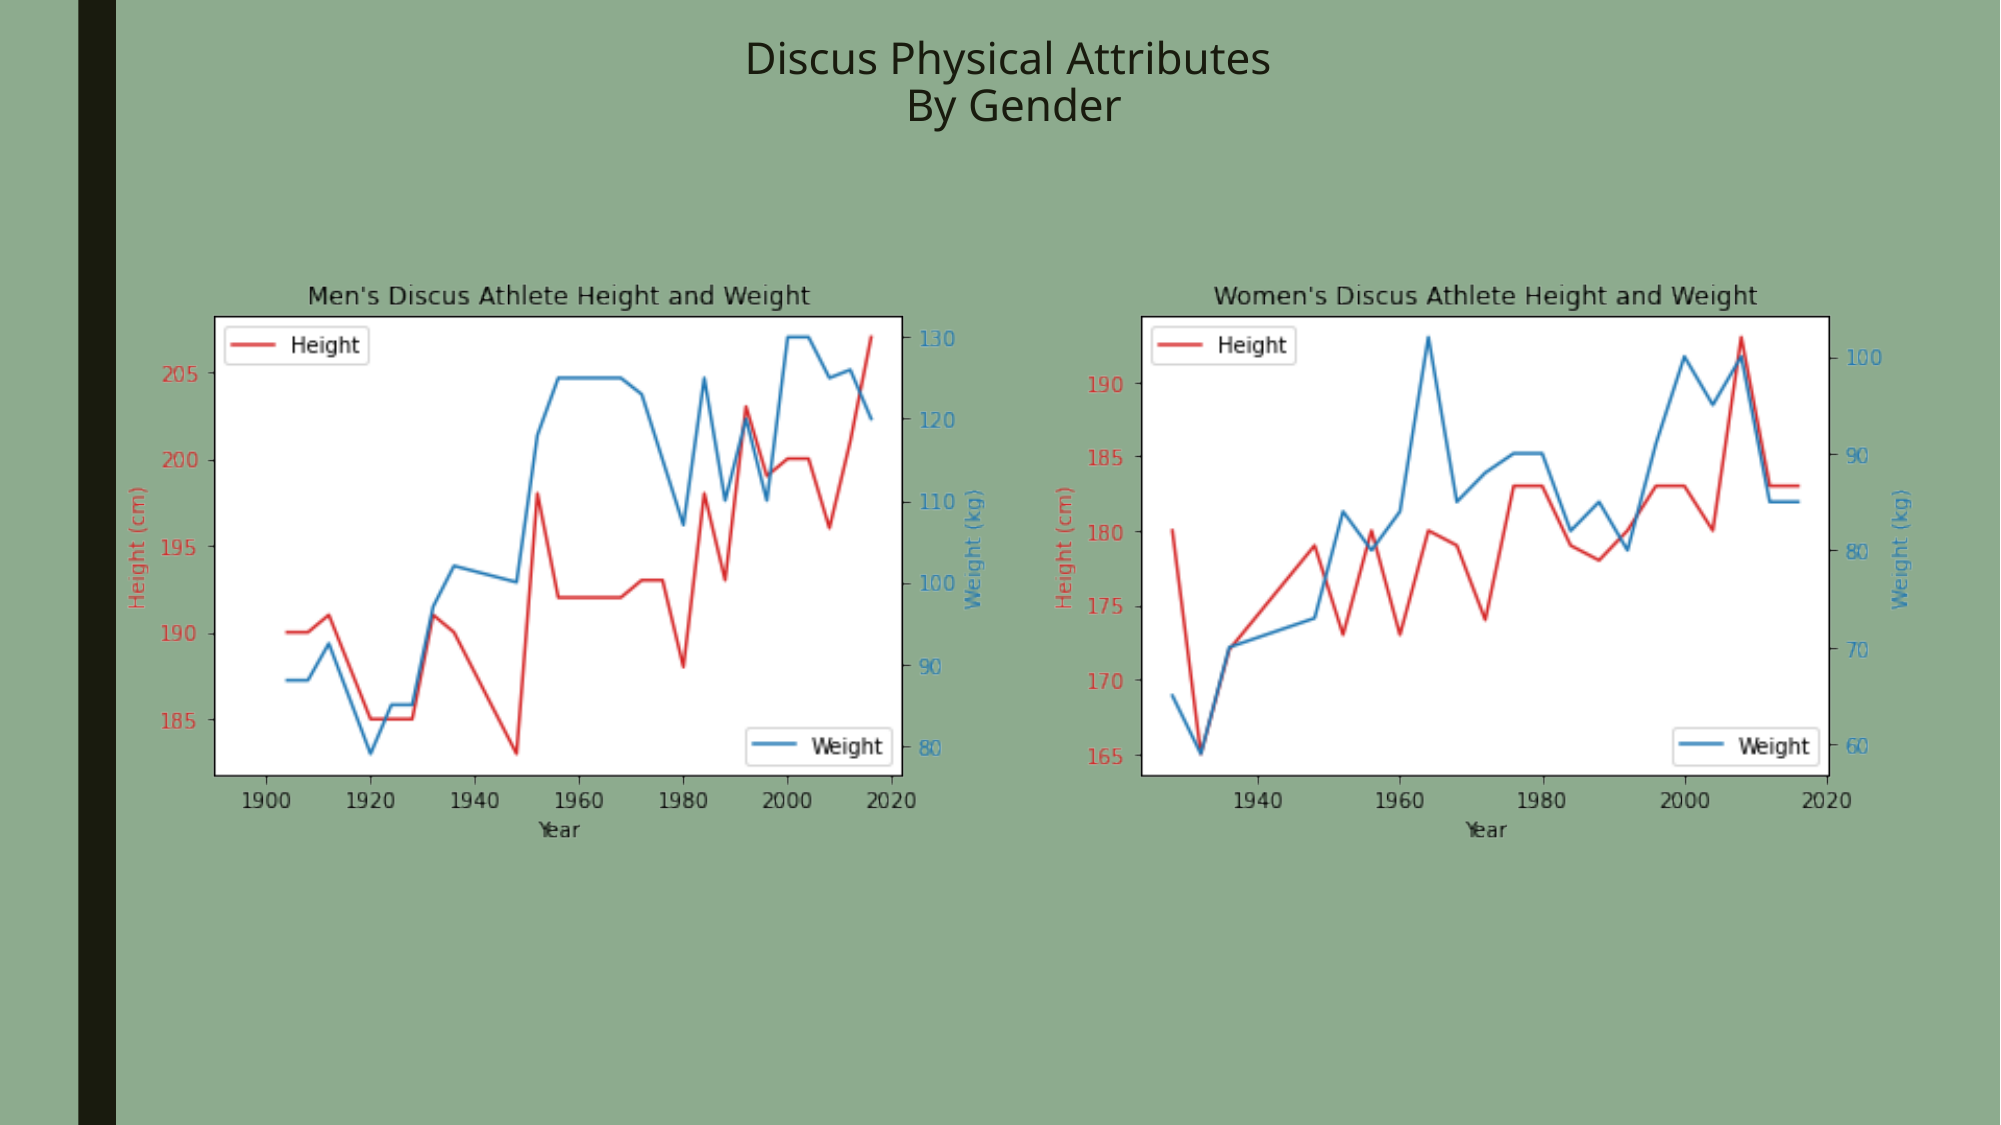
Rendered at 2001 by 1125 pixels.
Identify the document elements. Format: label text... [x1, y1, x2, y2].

title Discus Physical Attributes By Gender [226, 29, 1802, 140]
picture [1043, 270, 1927, 855]
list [116, 270, 1000, 855]
